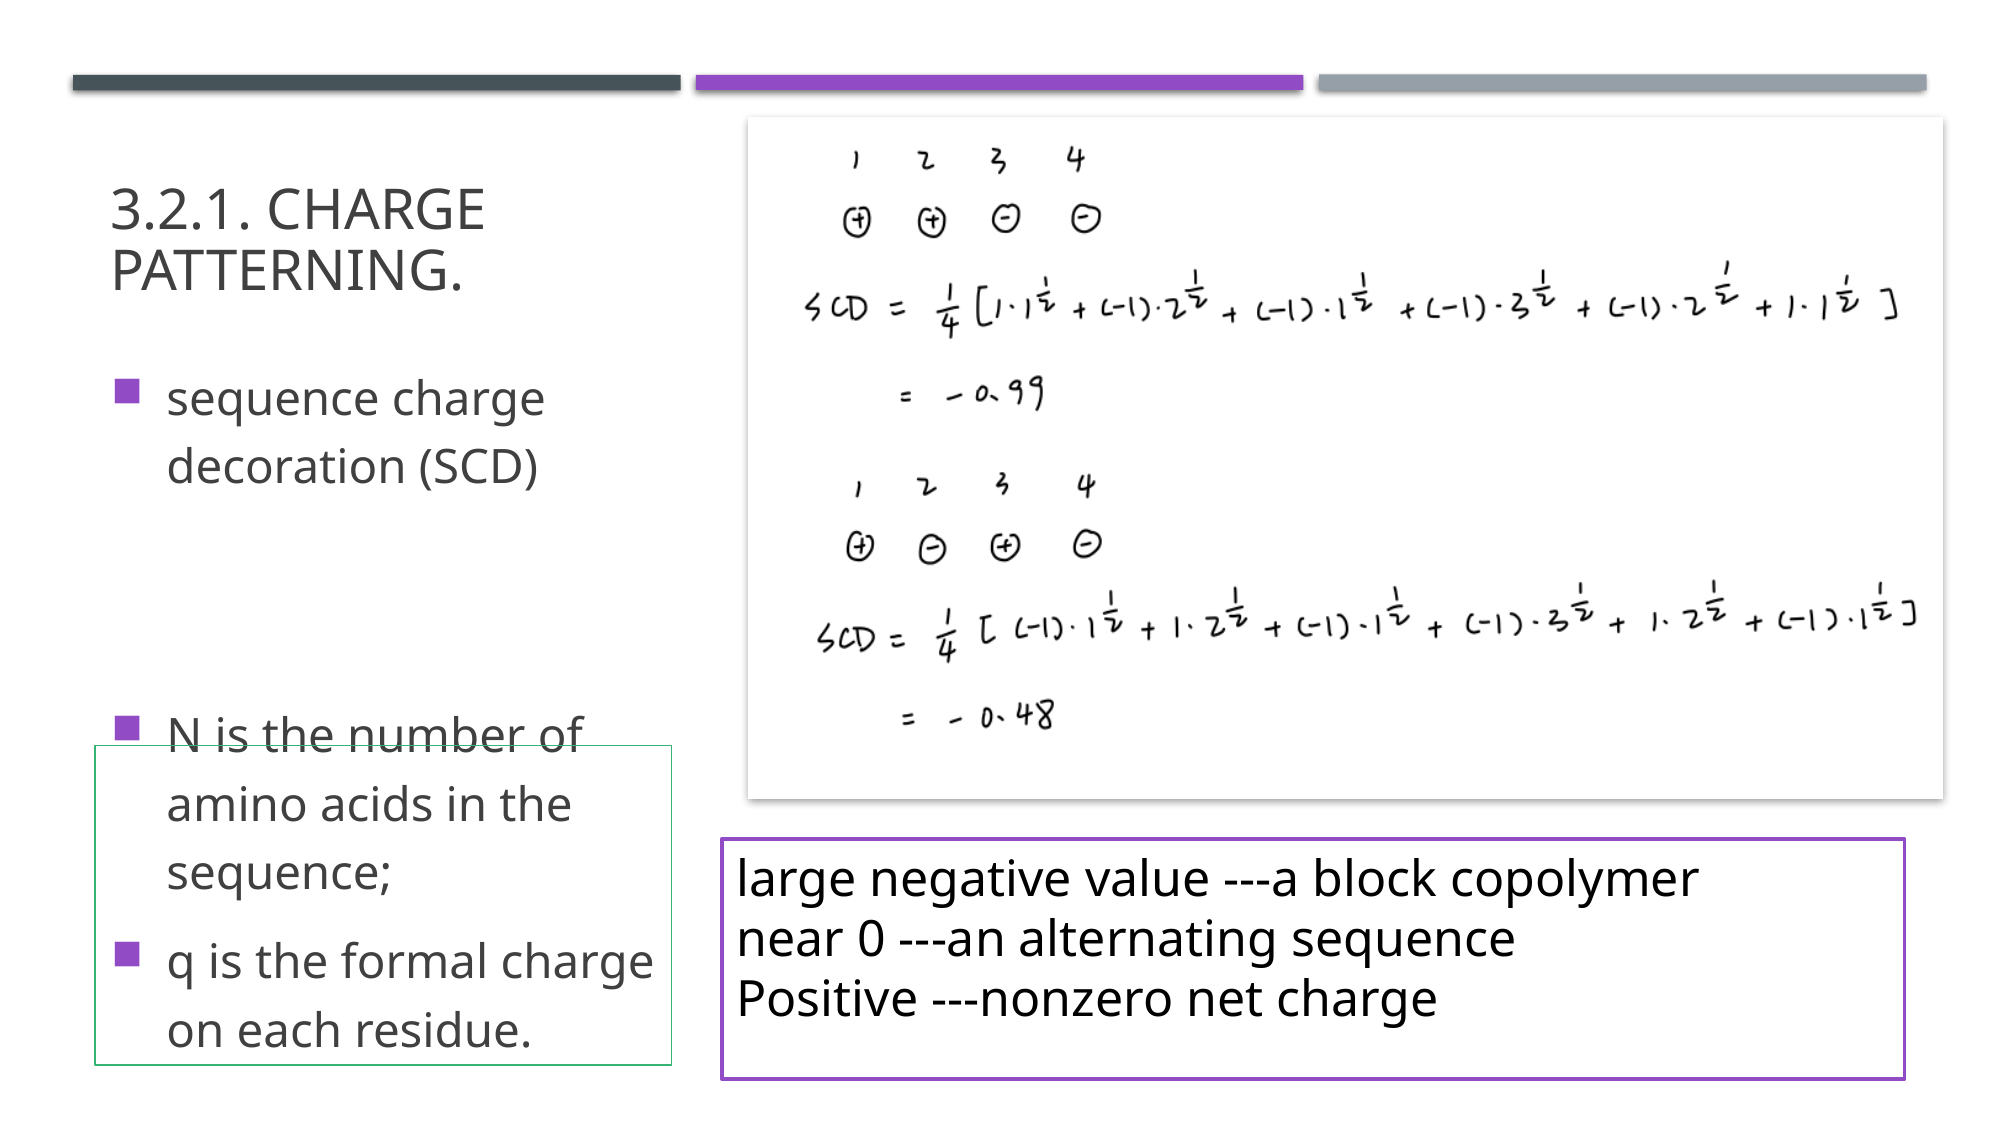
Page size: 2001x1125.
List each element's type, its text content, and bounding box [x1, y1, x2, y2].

text_box [95, 745, 672, 1066]
title 3.2.1. Charge patterning. [95, 115, 644, 311]
picture [762, 131, 1929, 786]
text_box large negative value ---a block copolymer near 0 ---an alternating sequence Positive ---nonzero net charge [720, 837, 1906, 1081]
